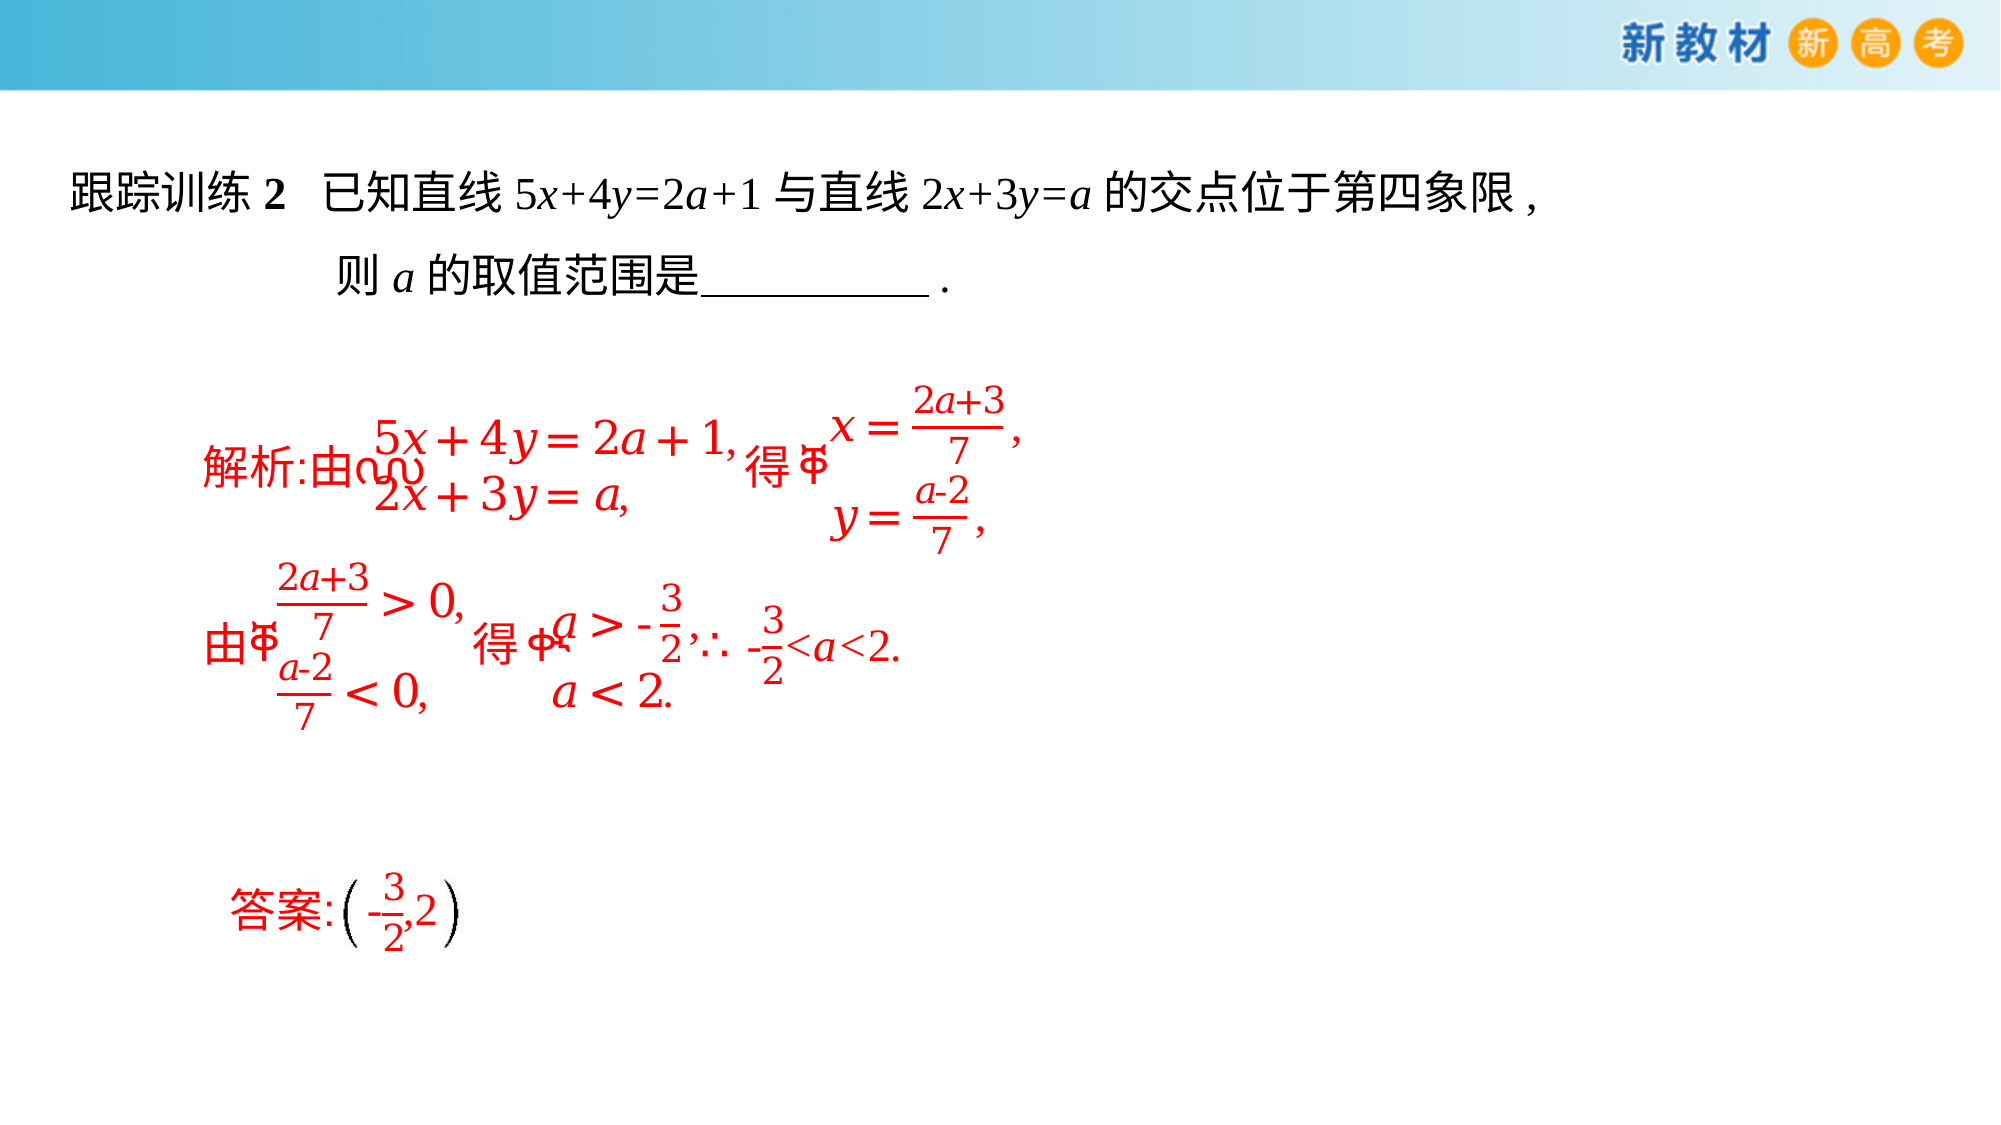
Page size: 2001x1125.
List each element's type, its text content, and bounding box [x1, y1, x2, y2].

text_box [229, 865, 1564, 958]
text_box 跟踪训练2 已知直线5x+4y=2a+1与直线2x+3y=a的交点位于第四象限, 则a的取值范围是 . [54, 129, 1896, 309]
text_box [202, 380, 1537, 746]
picture [0, 0, 2001, 1125]
